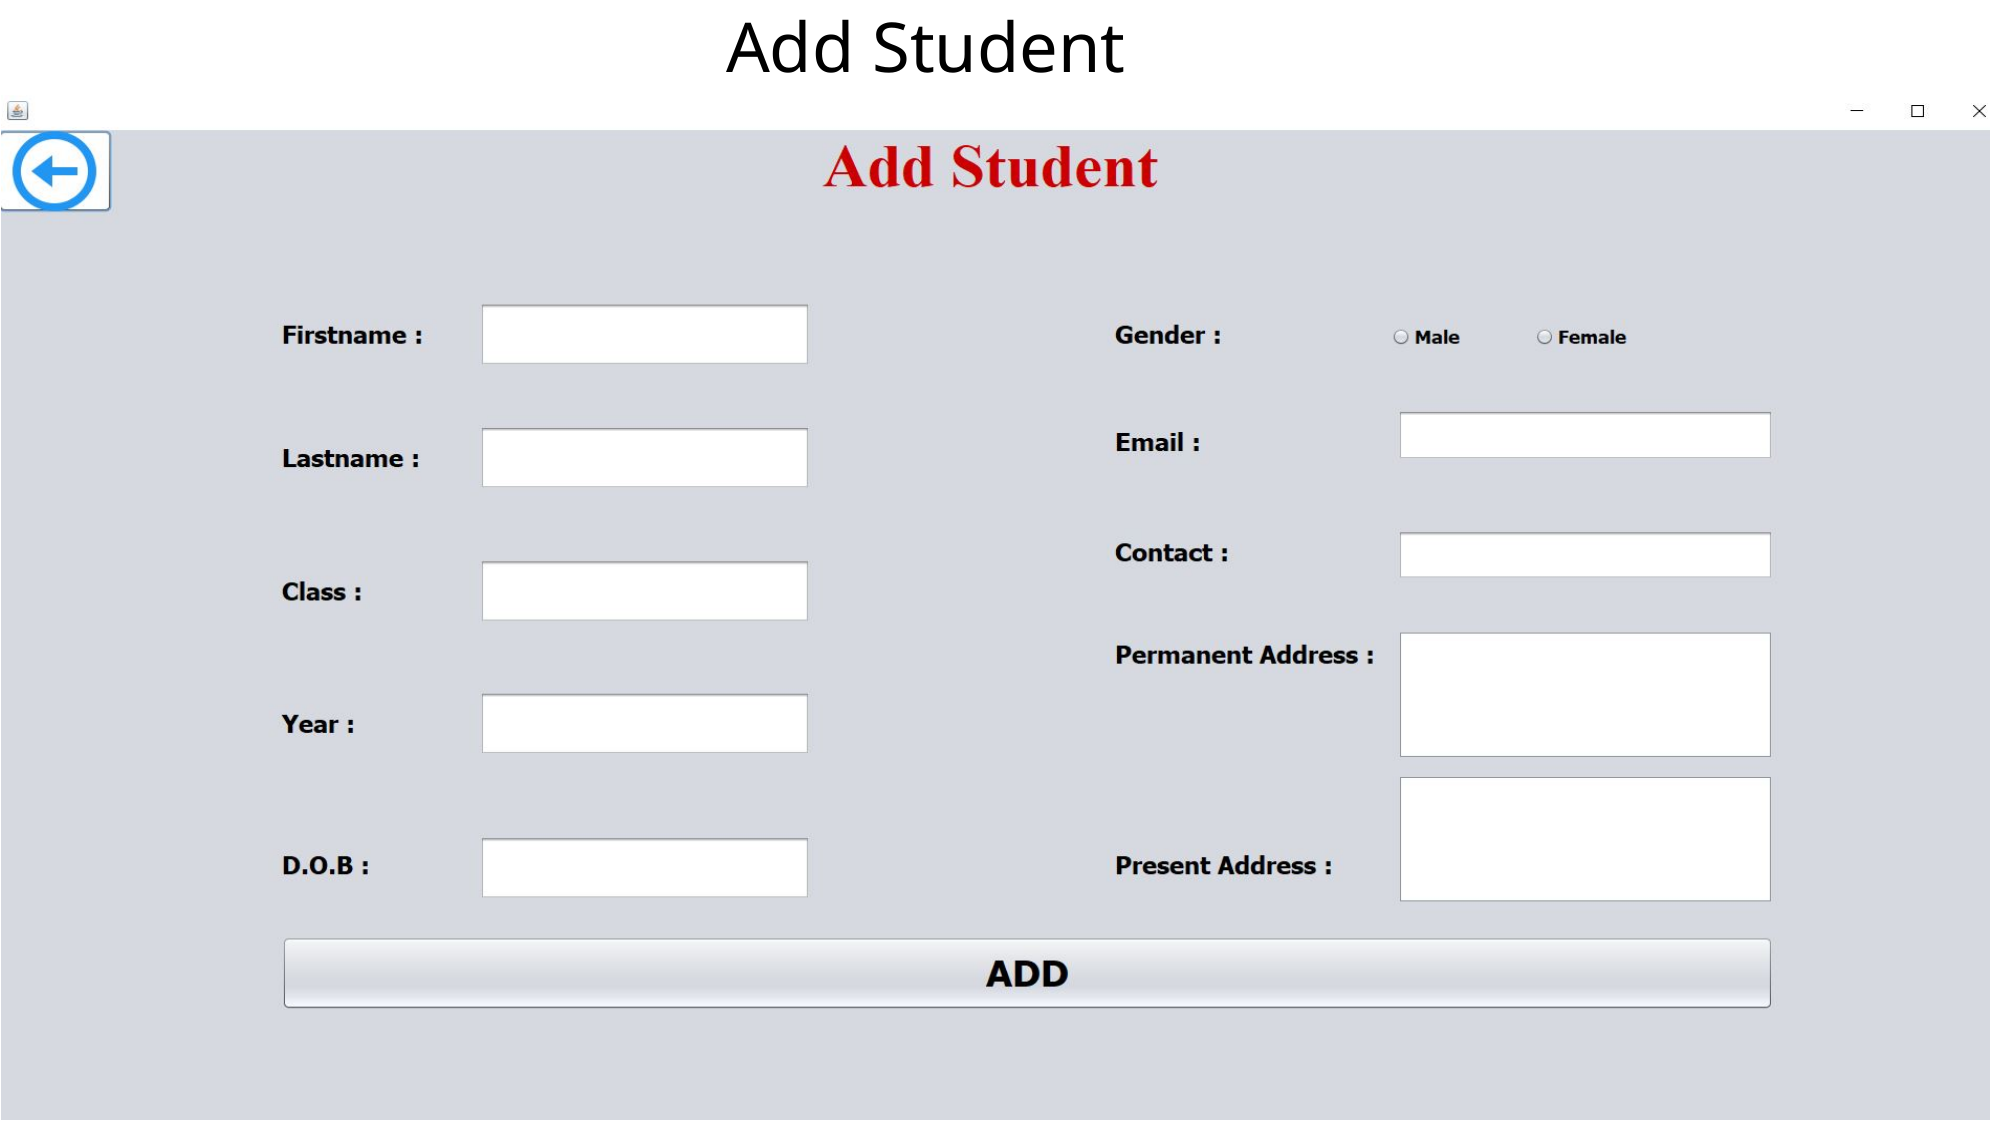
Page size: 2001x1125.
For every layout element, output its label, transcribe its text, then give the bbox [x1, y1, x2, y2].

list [1, 95, 1990, 1120]
title Add Student [711, 5, 1311, 95]
